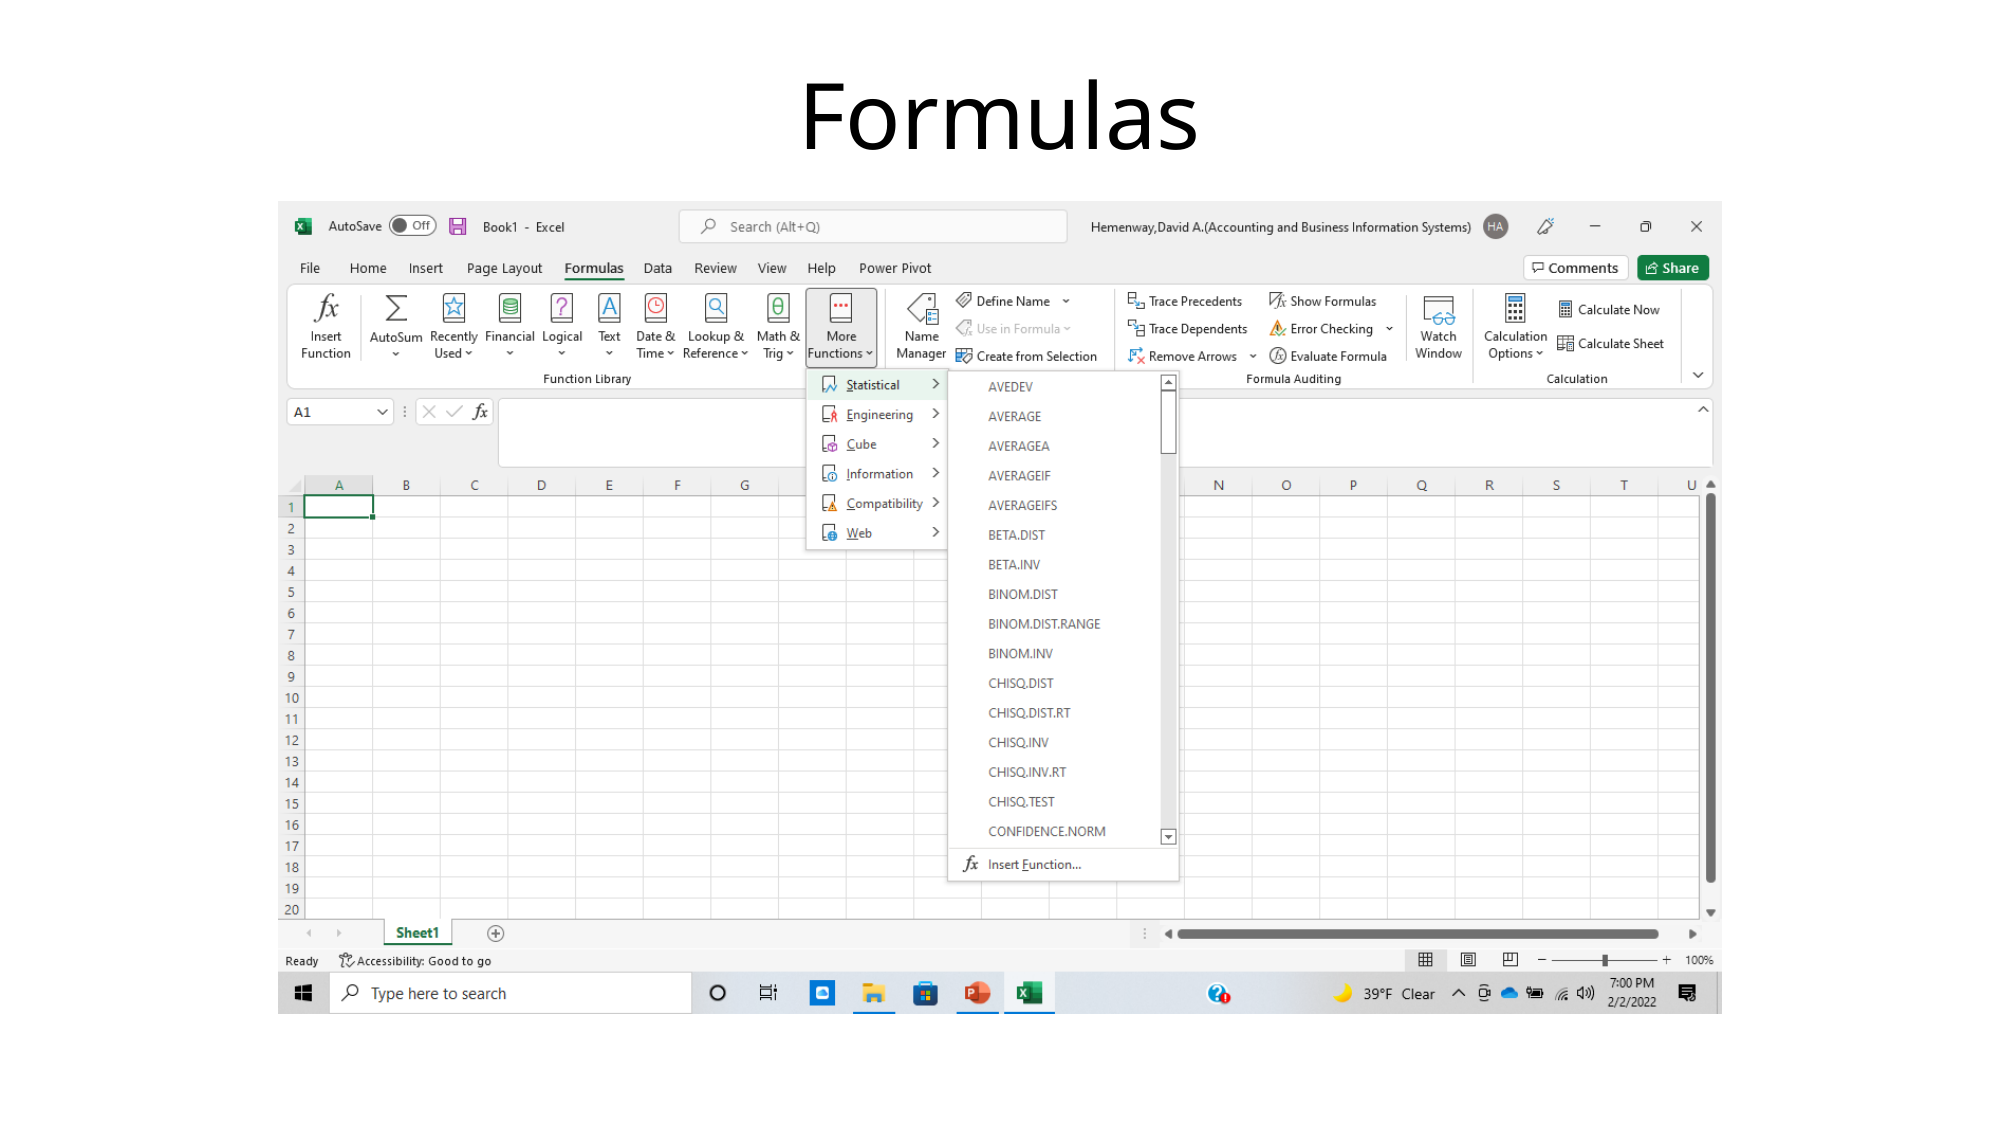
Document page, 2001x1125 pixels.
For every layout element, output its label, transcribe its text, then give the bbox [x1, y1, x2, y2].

title Formulas [137, 59, 1863, 180]
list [277, 201, 1722, 1014]
